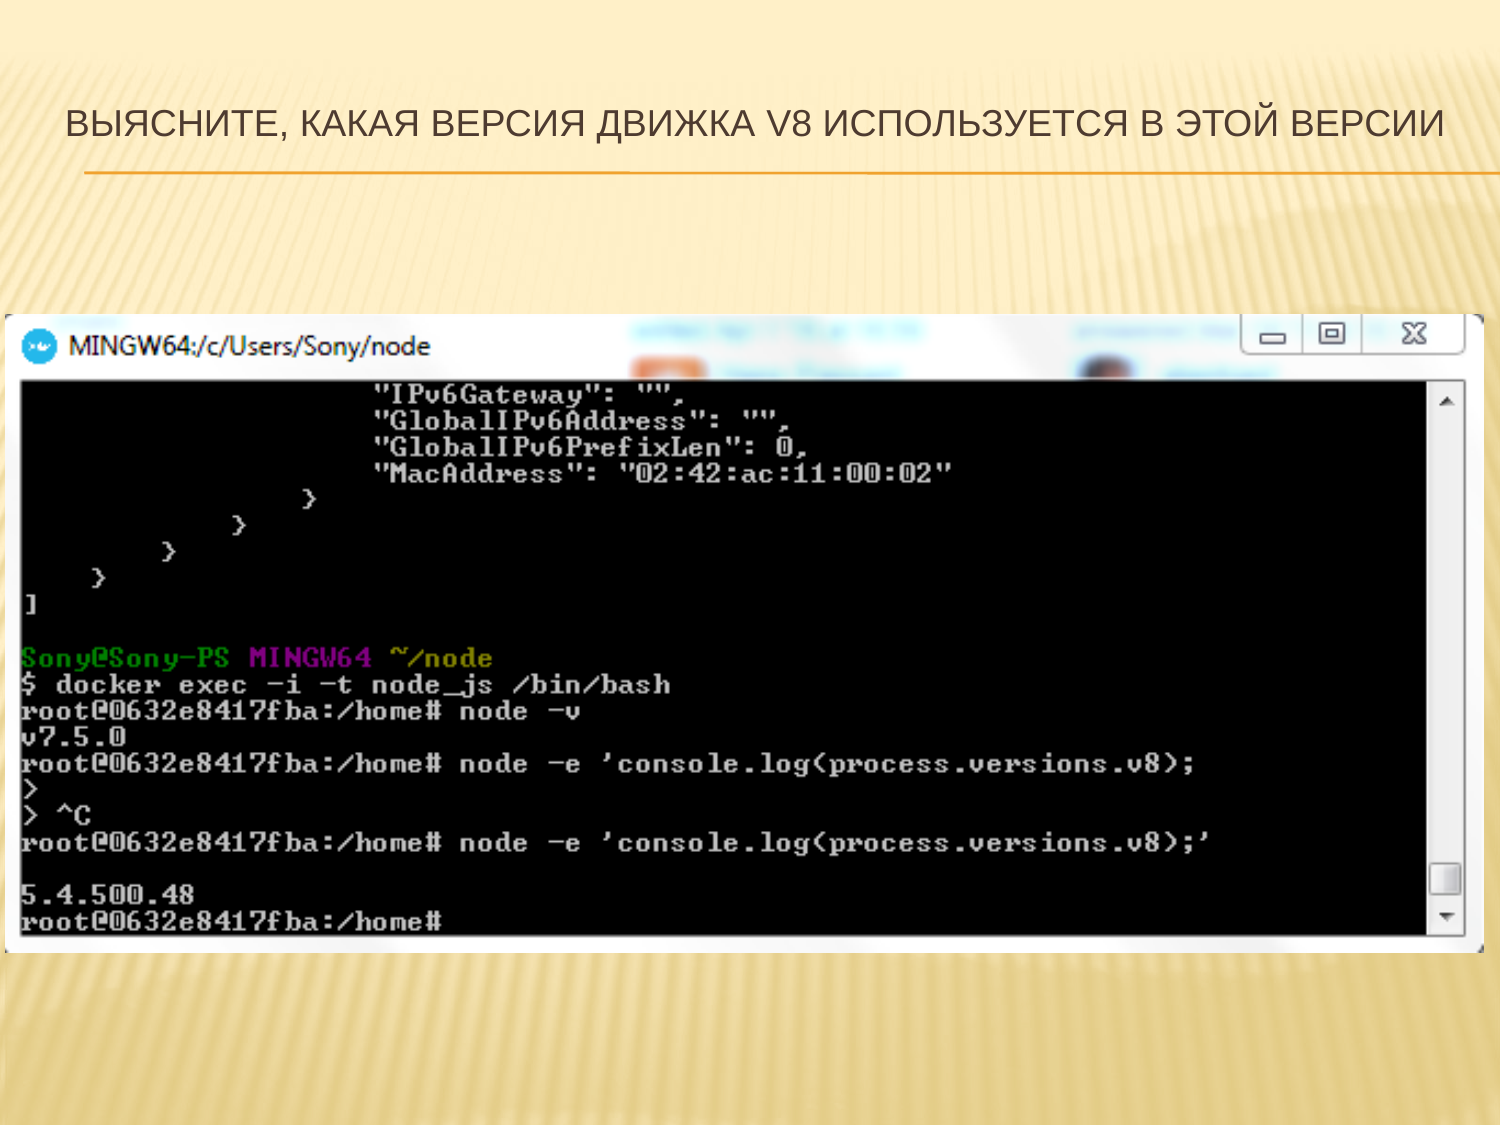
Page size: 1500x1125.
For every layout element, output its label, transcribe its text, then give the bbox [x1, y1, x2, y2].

title Выясните, какая версия движка V8 используется в этой версии [50, 75, 1475, 213]
picture [5, 314, 1484, 953]
